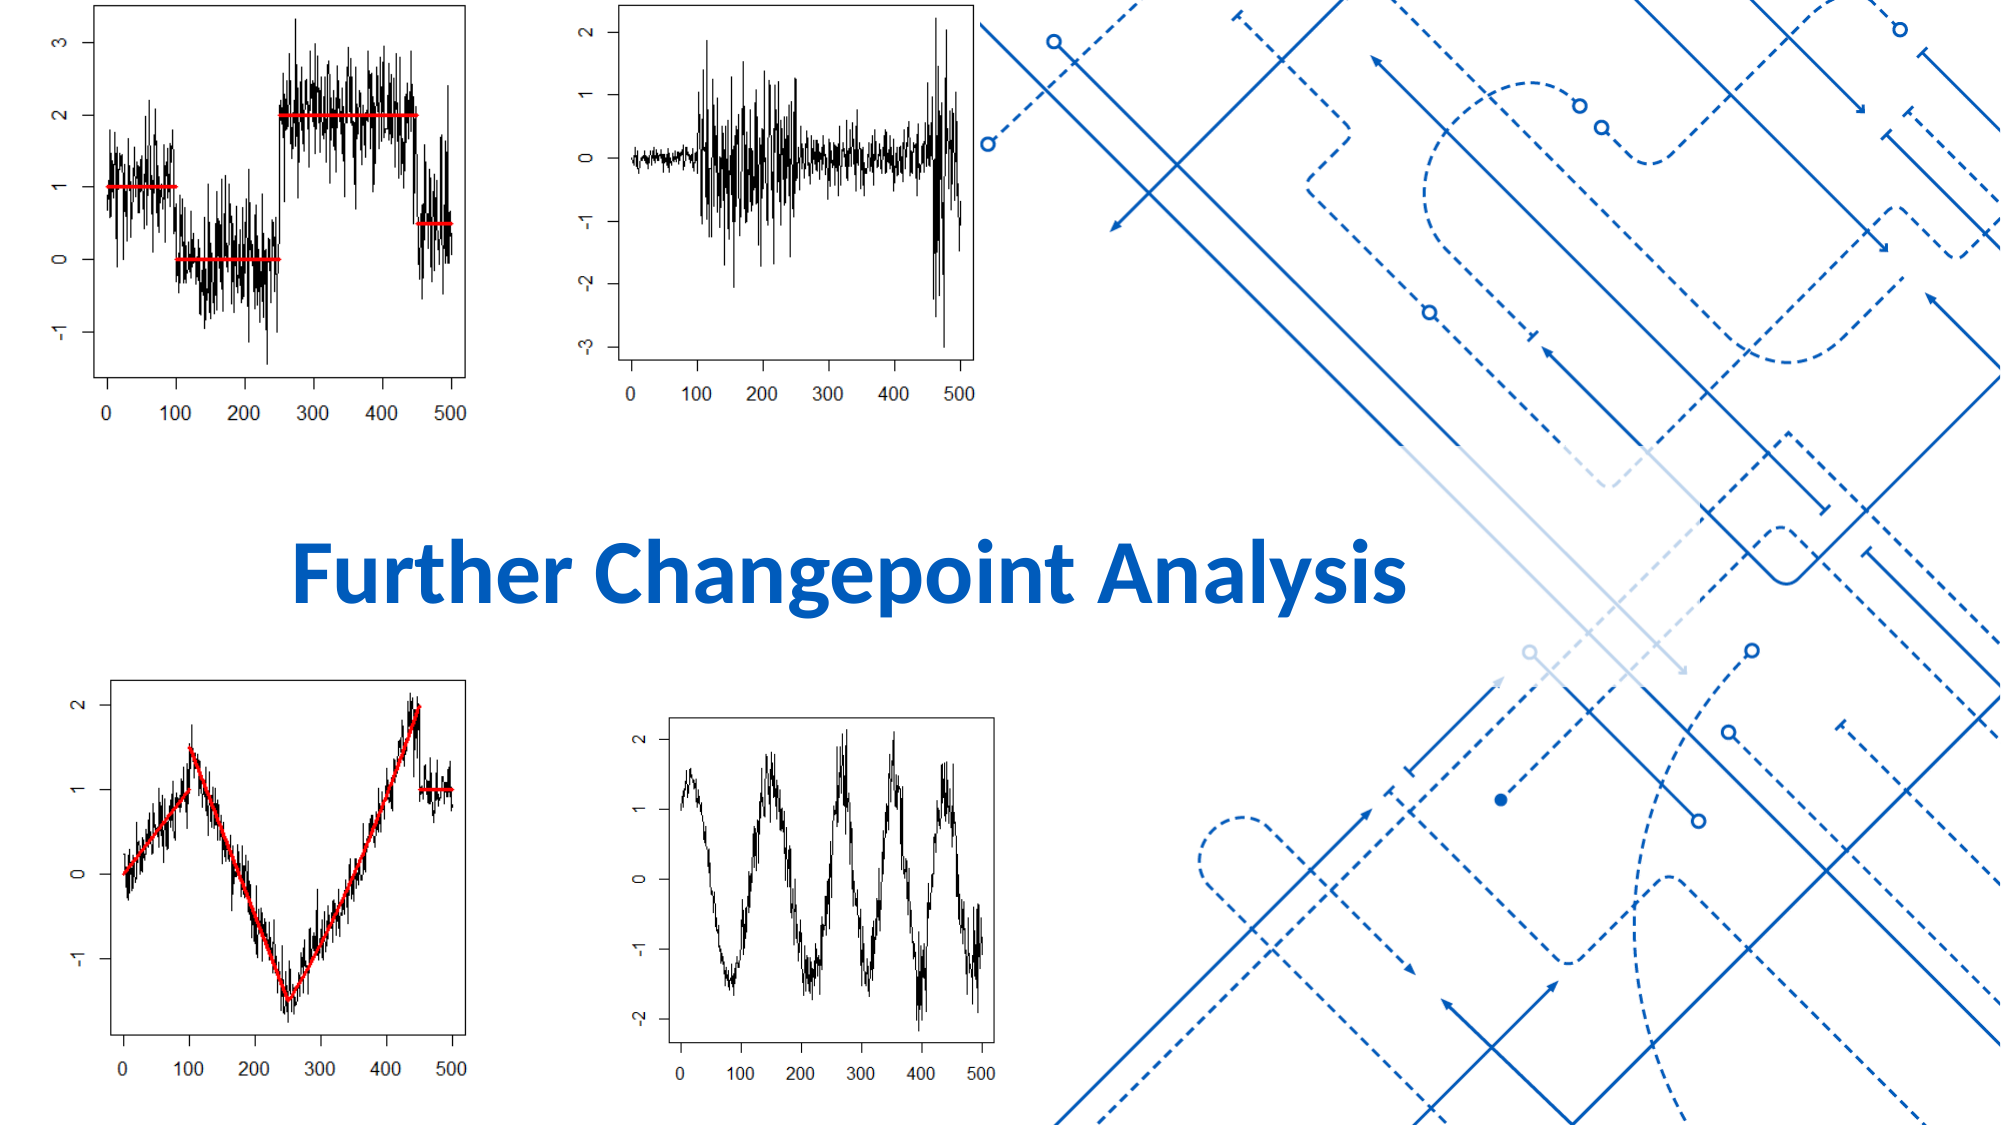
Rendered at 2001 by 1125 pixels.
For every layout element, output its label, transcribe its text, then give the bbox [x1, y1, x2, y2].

picture [0, 0, 2001, 1125]
title Further Changepoint Analysis [0, 446, 1700, 688]
